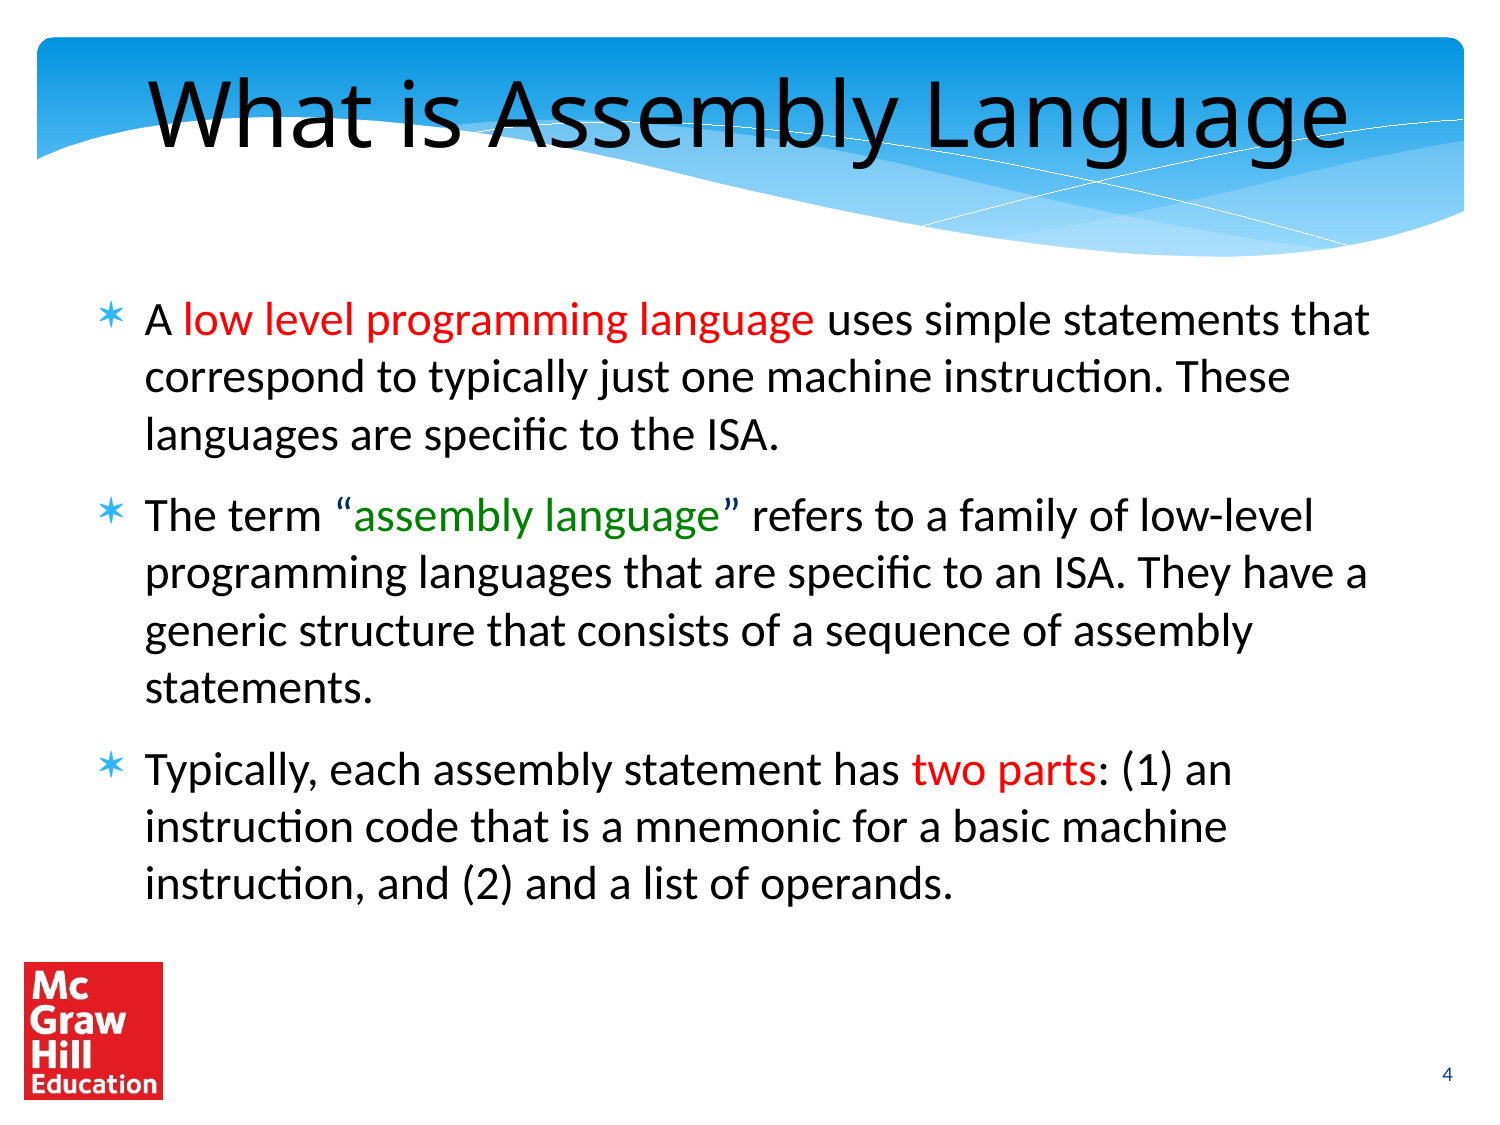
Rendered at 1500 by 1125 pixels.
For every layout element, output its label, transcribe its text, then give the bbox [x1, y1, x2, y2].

slide_number 4 [1401, 1042, 1494, 1103]
title What is Assembly Language [37, 33, 1463, 188]
text_box A low level programming language uses simple statements that correspond to typically just one machine instruction. These languages are specific to the ISA. The term “assembly language” refers to a family of low-level programming languages that are specific to an ISA. They have a generic structure that consists of a sequence of assembly statements. Typically, each assembly statement has two parts: (1) an instruction code that is a mnemonic for a basic machine instruction, and (2) and a list of operands. [49, 287, 1442, 913]
picture [24, 962, 163, 1101]
